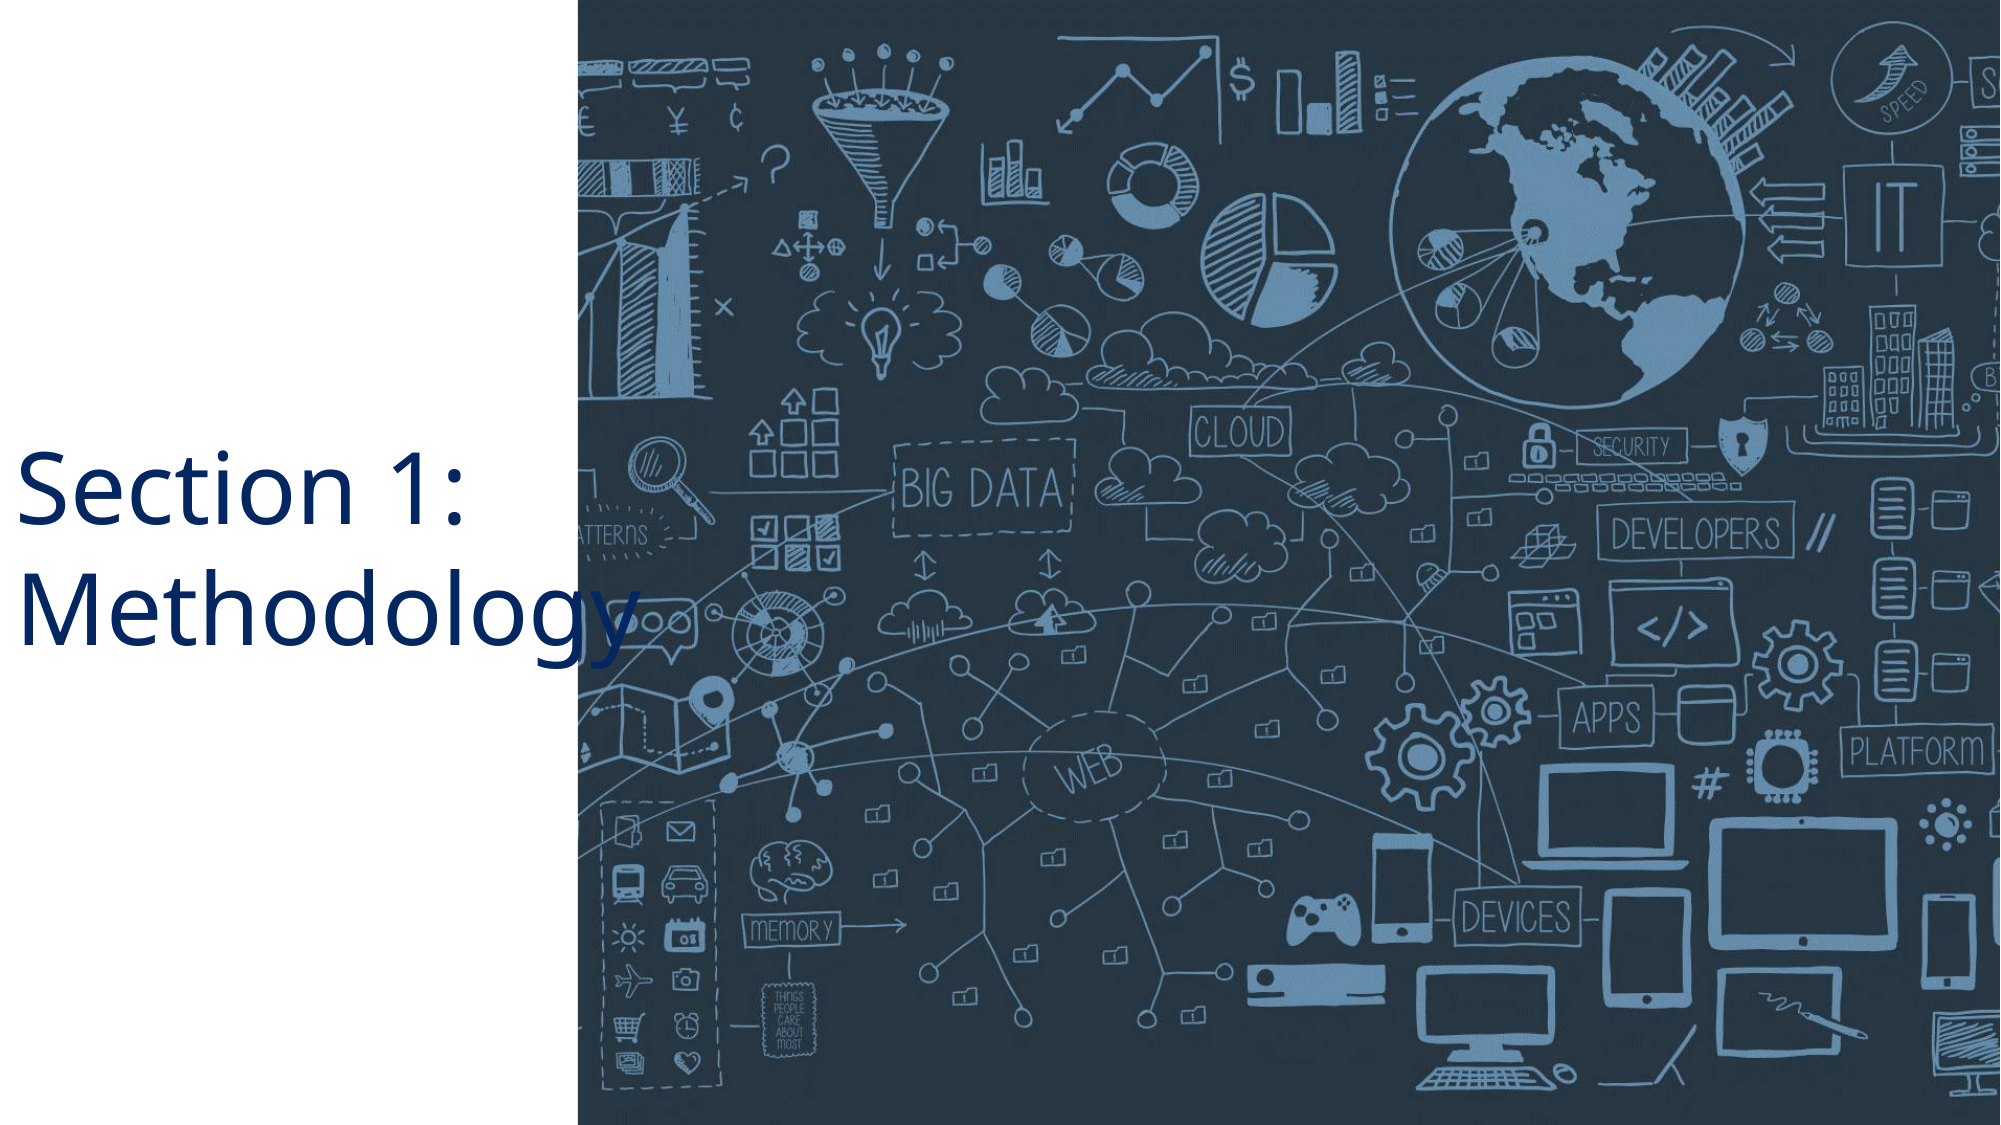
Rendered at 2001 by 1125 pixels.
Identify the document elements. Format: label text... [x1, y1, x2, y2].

text_box Section 1: Methodology [0, 148, 577, 675]
picture [577, 0, 2000, 1125]
